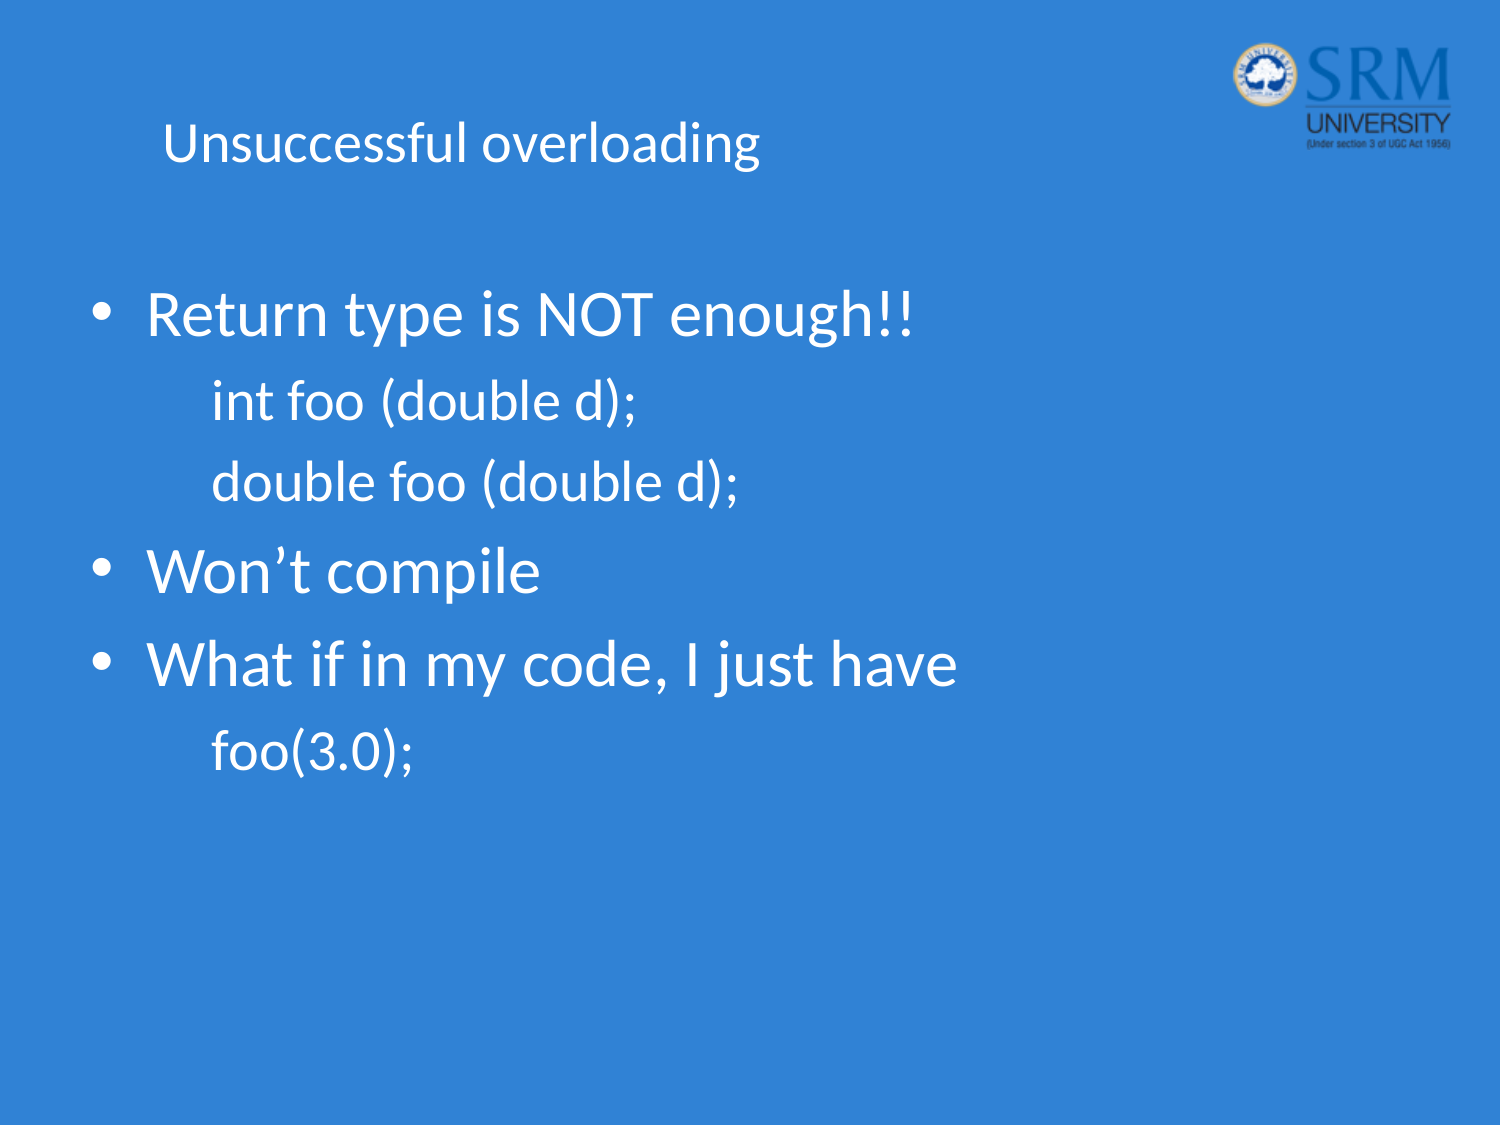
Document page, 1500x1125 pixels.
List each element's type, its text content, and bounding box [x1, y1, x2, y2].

picture [1224, 37, 1460, 157]
title Unsuccessful overloading [75, 45, 863, 233]
list Return type is NOT enough!! int foo (double d); double foo (double d); Won’t compile What if in my code, I just have foo(3.0); [75, 262, 1425, 1005]
